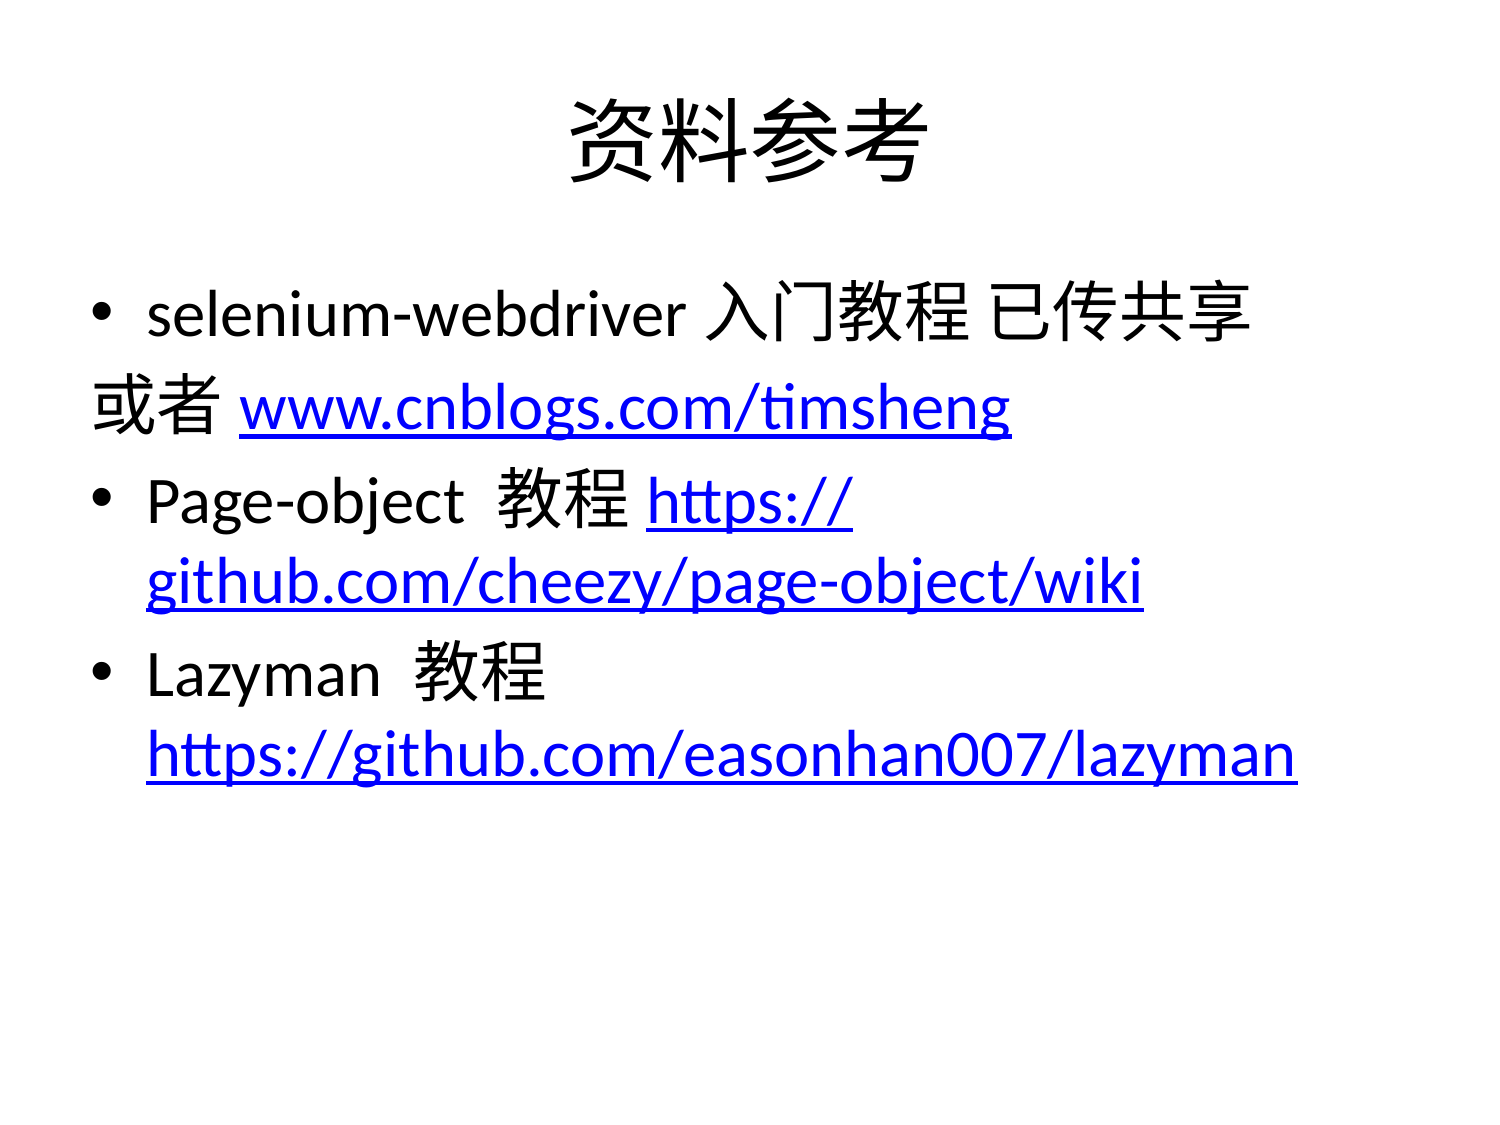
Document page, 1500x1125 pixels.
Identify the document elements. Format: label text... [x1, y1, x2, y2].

list selenium-webdriver入门教程 已传共享 或者www.cnblogs.com/timsheng Page-object 教程https://github.com/cheezy/page-object/wiki Lazyman 教程https://github.com/easonhan007/lazyman [75, 262, 1425, 1005]
title 资料参考 [75, 45, 1425, 233]
